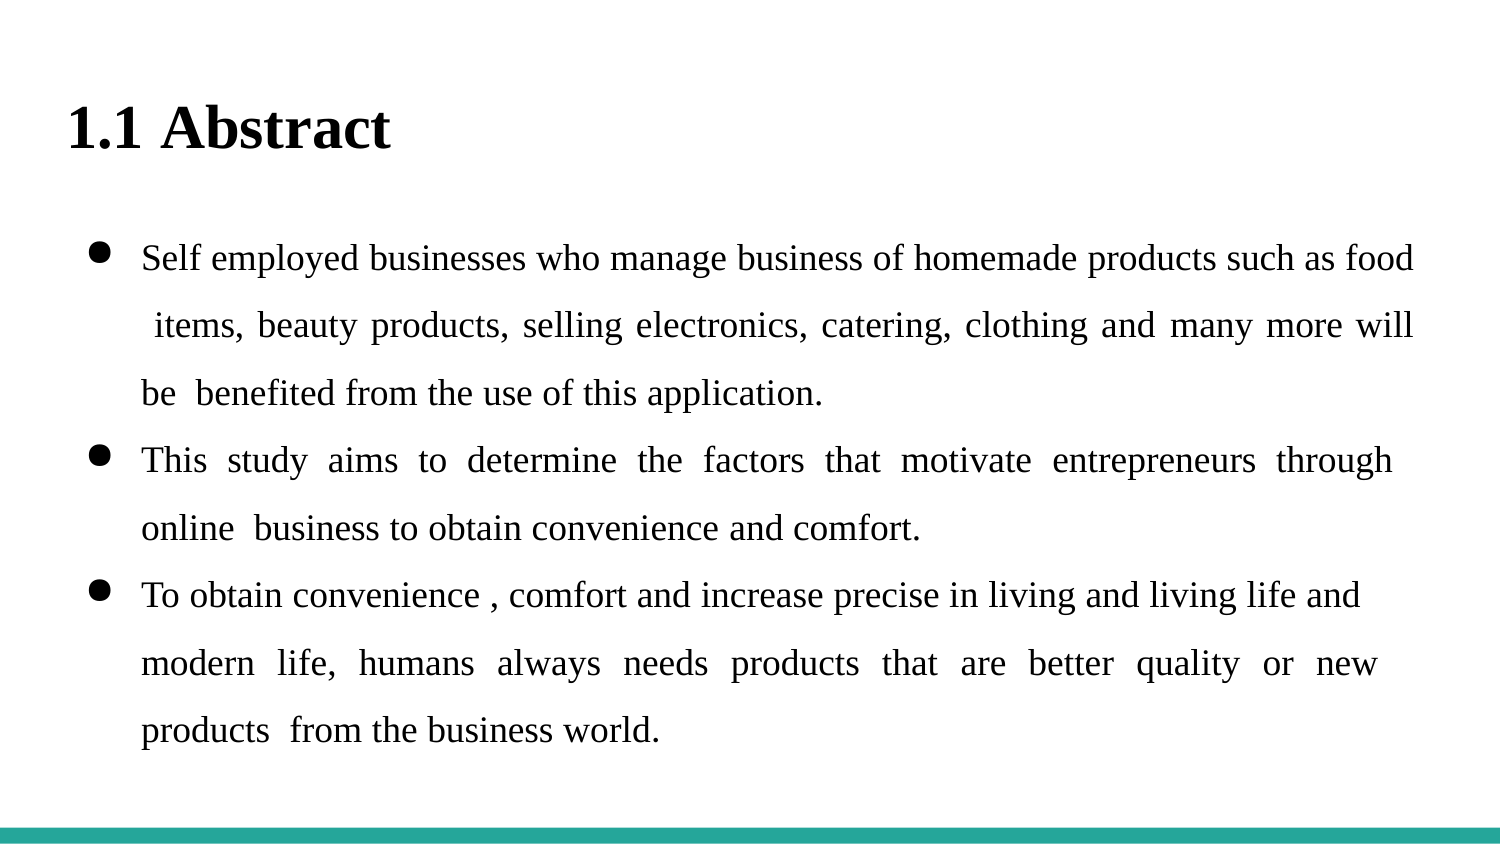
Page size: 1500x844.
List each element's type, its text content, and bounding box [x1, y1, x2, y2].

text_box [0, 827, 1500, 844]
title 1.1 Abstract [64, 83, 395, 227]
text_box Self employed businesses who manage business of homemade products such as food items, beauty products, selling electronics, catering, clothing and many more will be benefited from the use of this application. This study aims to determine the factors that motivate entrepreneurs through online business to obtain convenience and comfort. To obtain convenience , comfort and increase precise in living and living life and modern life, humans always needs products that are better quality or new products from the business world. [82, 207, 1415, 751]
